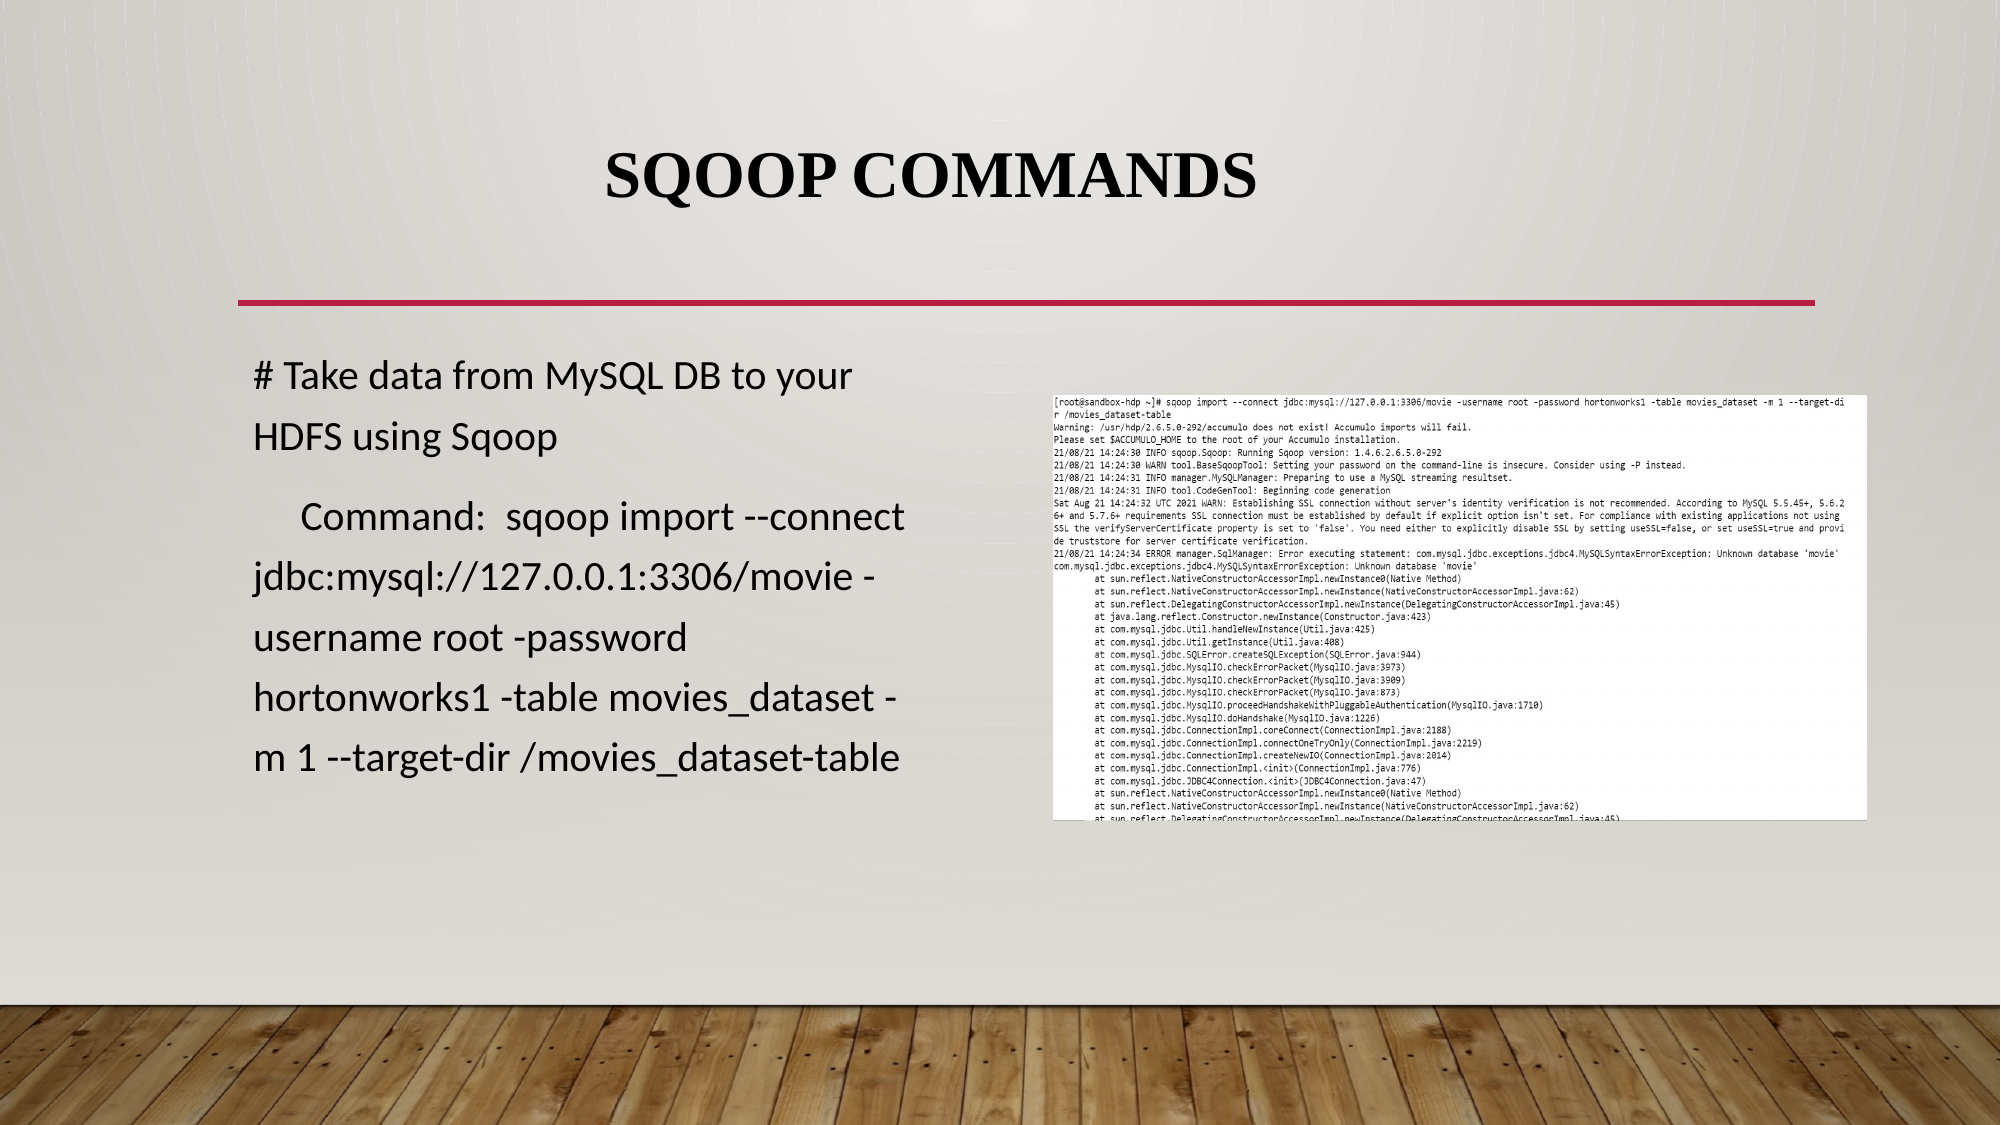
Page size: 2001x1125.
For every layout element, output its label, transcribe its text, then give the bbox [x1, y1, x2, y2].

picture [0, 1005, 2000, 1125]
title Sqoop commands [238, 131, 1814, 305]
picture [1052, 394, 1867, 822]
list # Take data from MySQL DB to your HDFS using Sqoop Command: sqoop import --connect jdbc:mysql://127.0.0.1:3306/movie -username root -password hortonworks1 -table movies_dataset -m 1 --target-dir /movies_dataset-table [238, 330, 921, 897]
